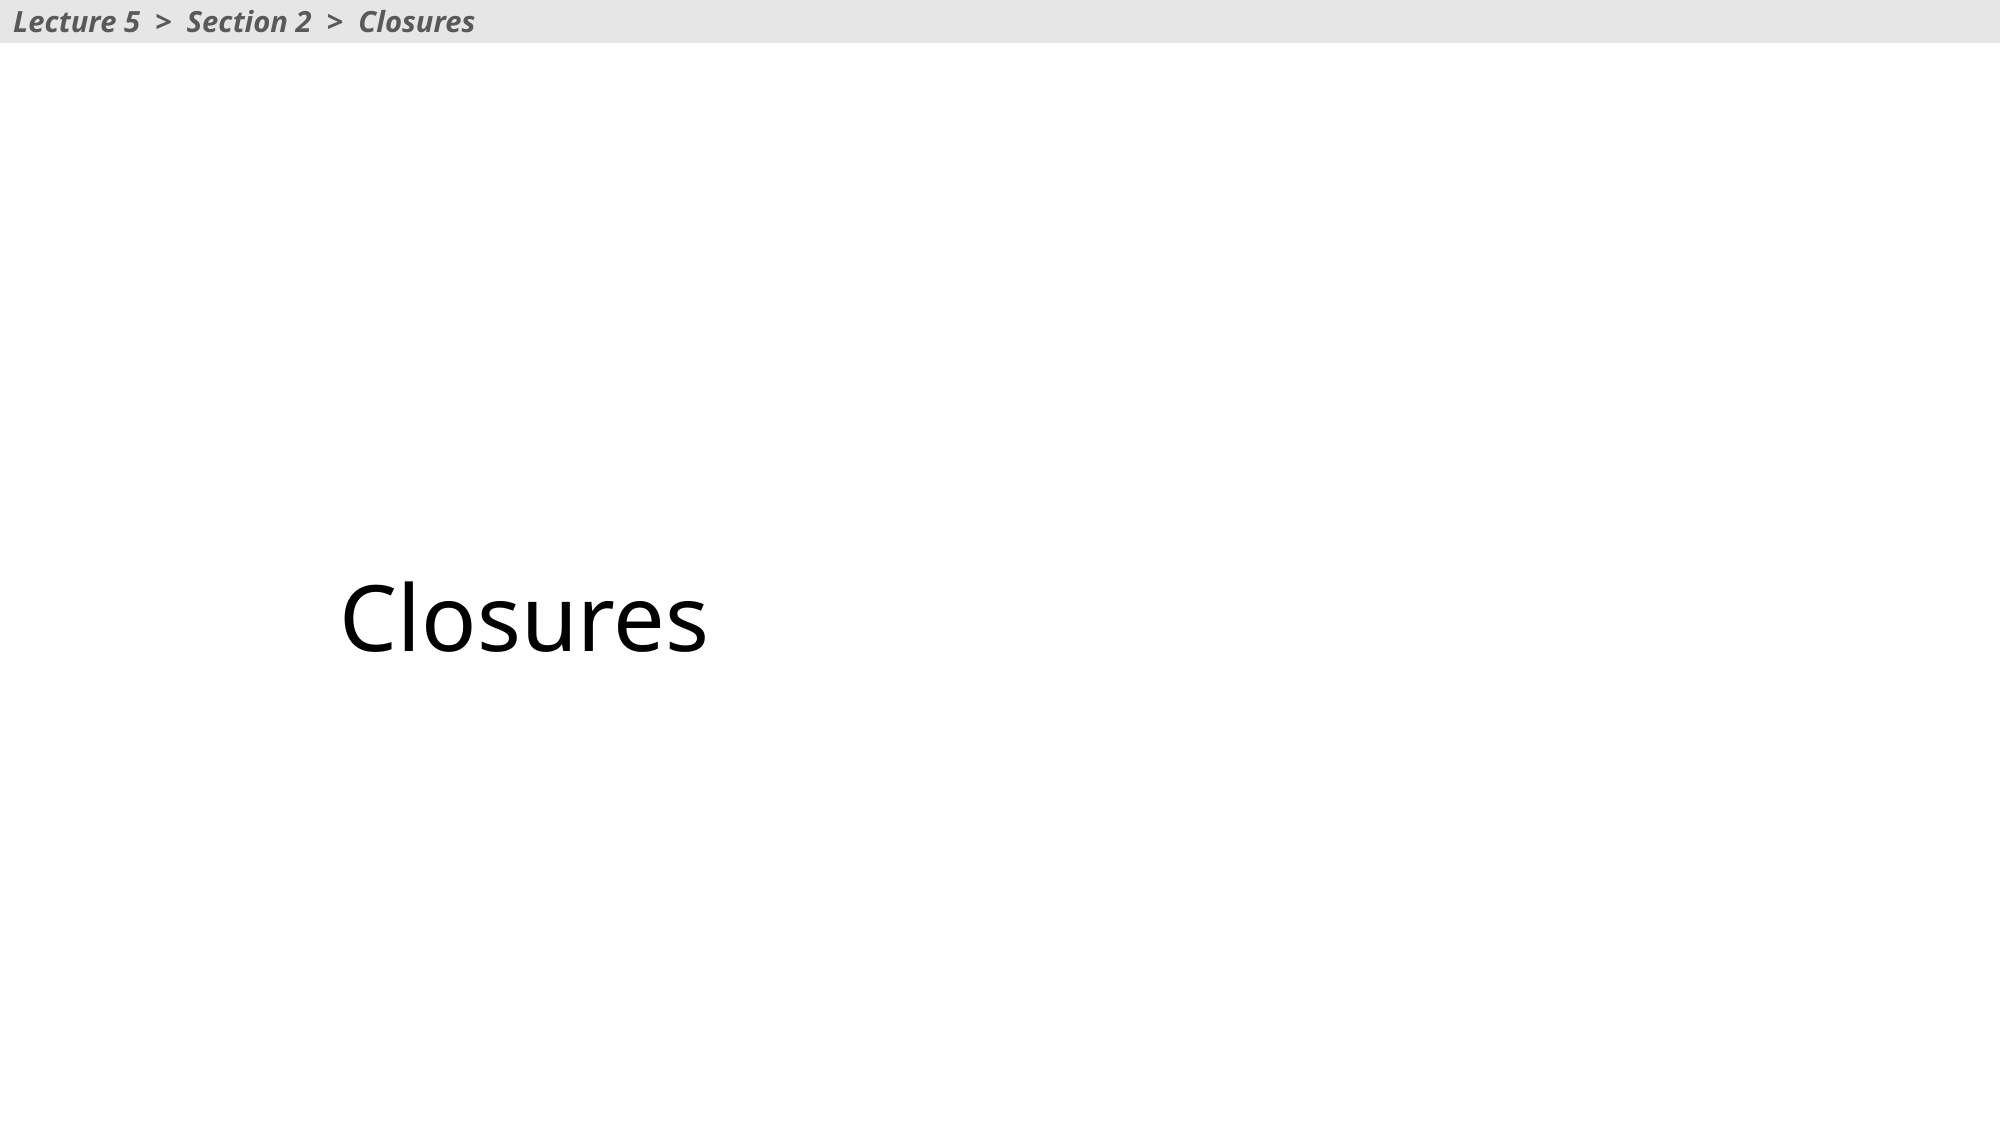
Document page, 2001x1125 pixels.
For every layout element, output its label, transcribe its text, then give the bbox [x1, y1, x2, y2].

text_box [0, 0, 2000, 47]
title Closures [324, 527, 1675, 716]
